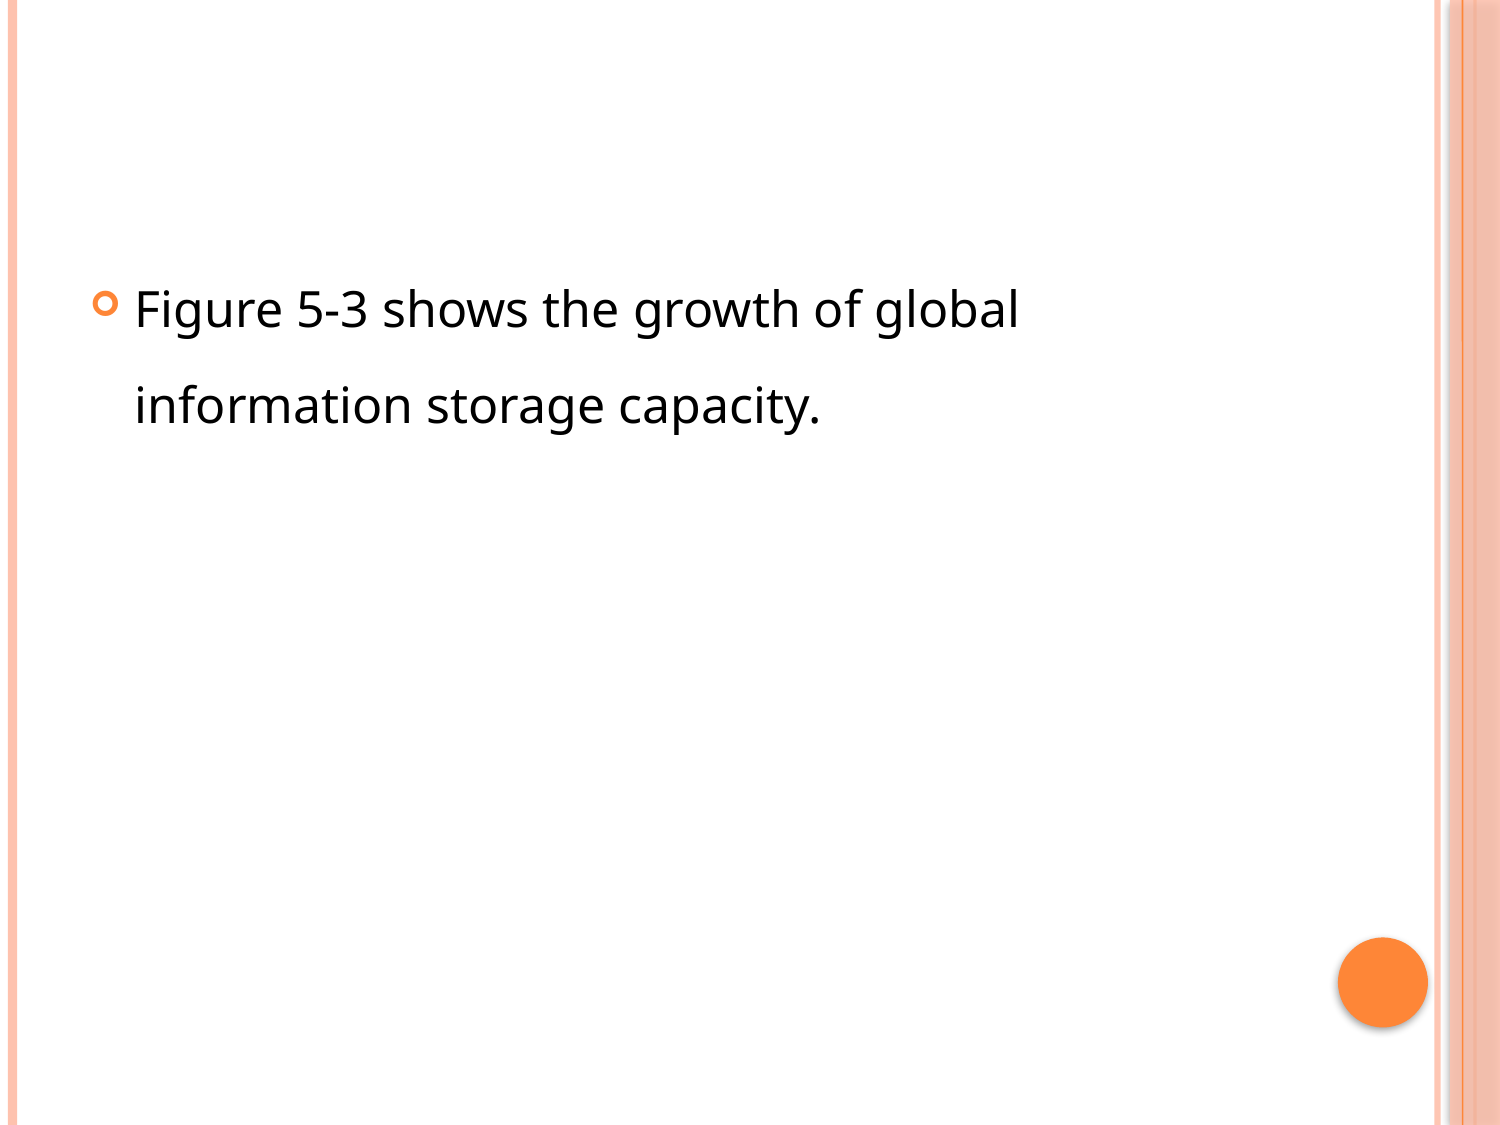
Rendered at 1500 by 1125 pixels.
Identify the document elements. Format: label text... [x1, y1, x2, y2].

list Figure 5-3 shows the growth of global information storage capacity. [75, 234, 1300, 1062]
